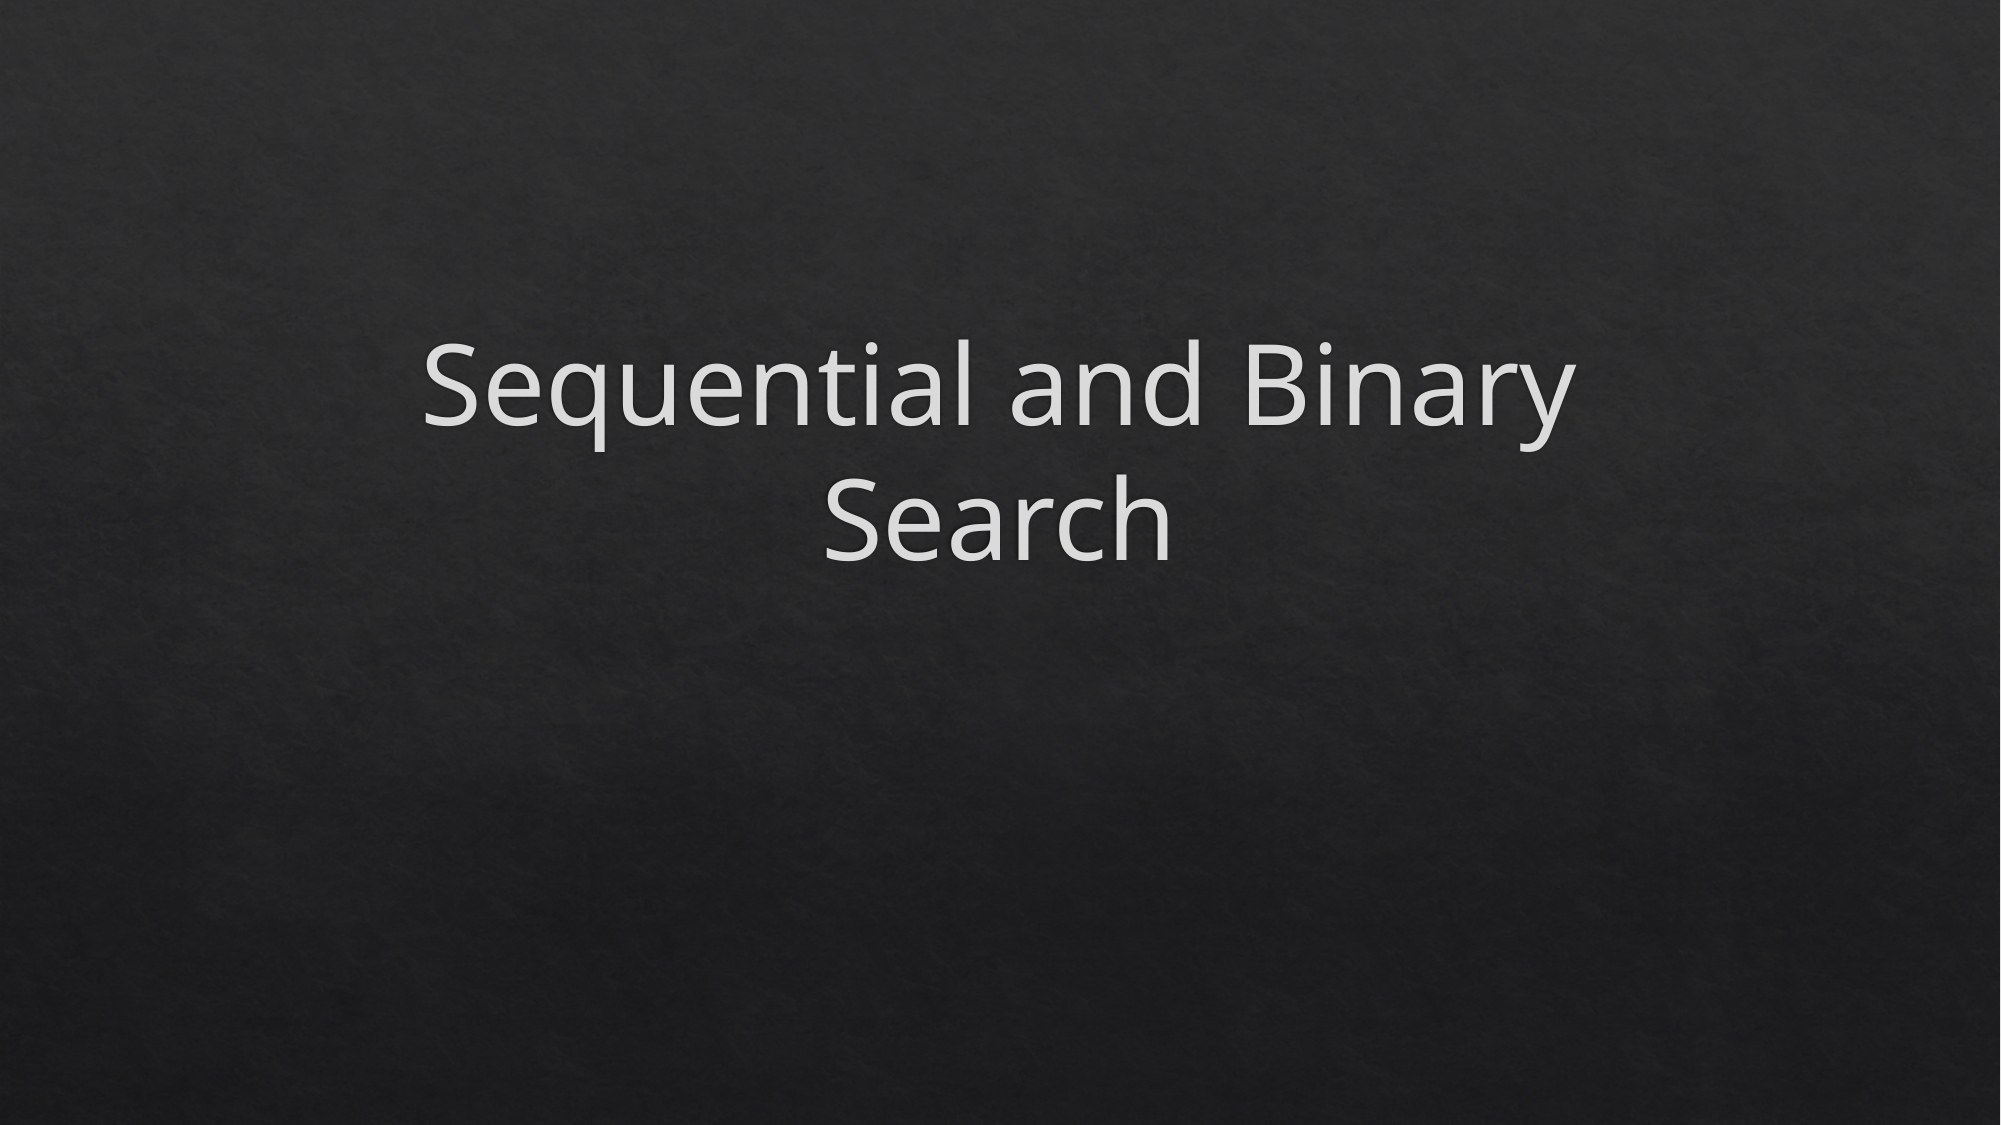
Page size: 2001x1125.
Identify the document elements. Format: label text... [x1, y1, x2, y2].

title Sequential and Binary Search [224, 290, 1774, 591]
